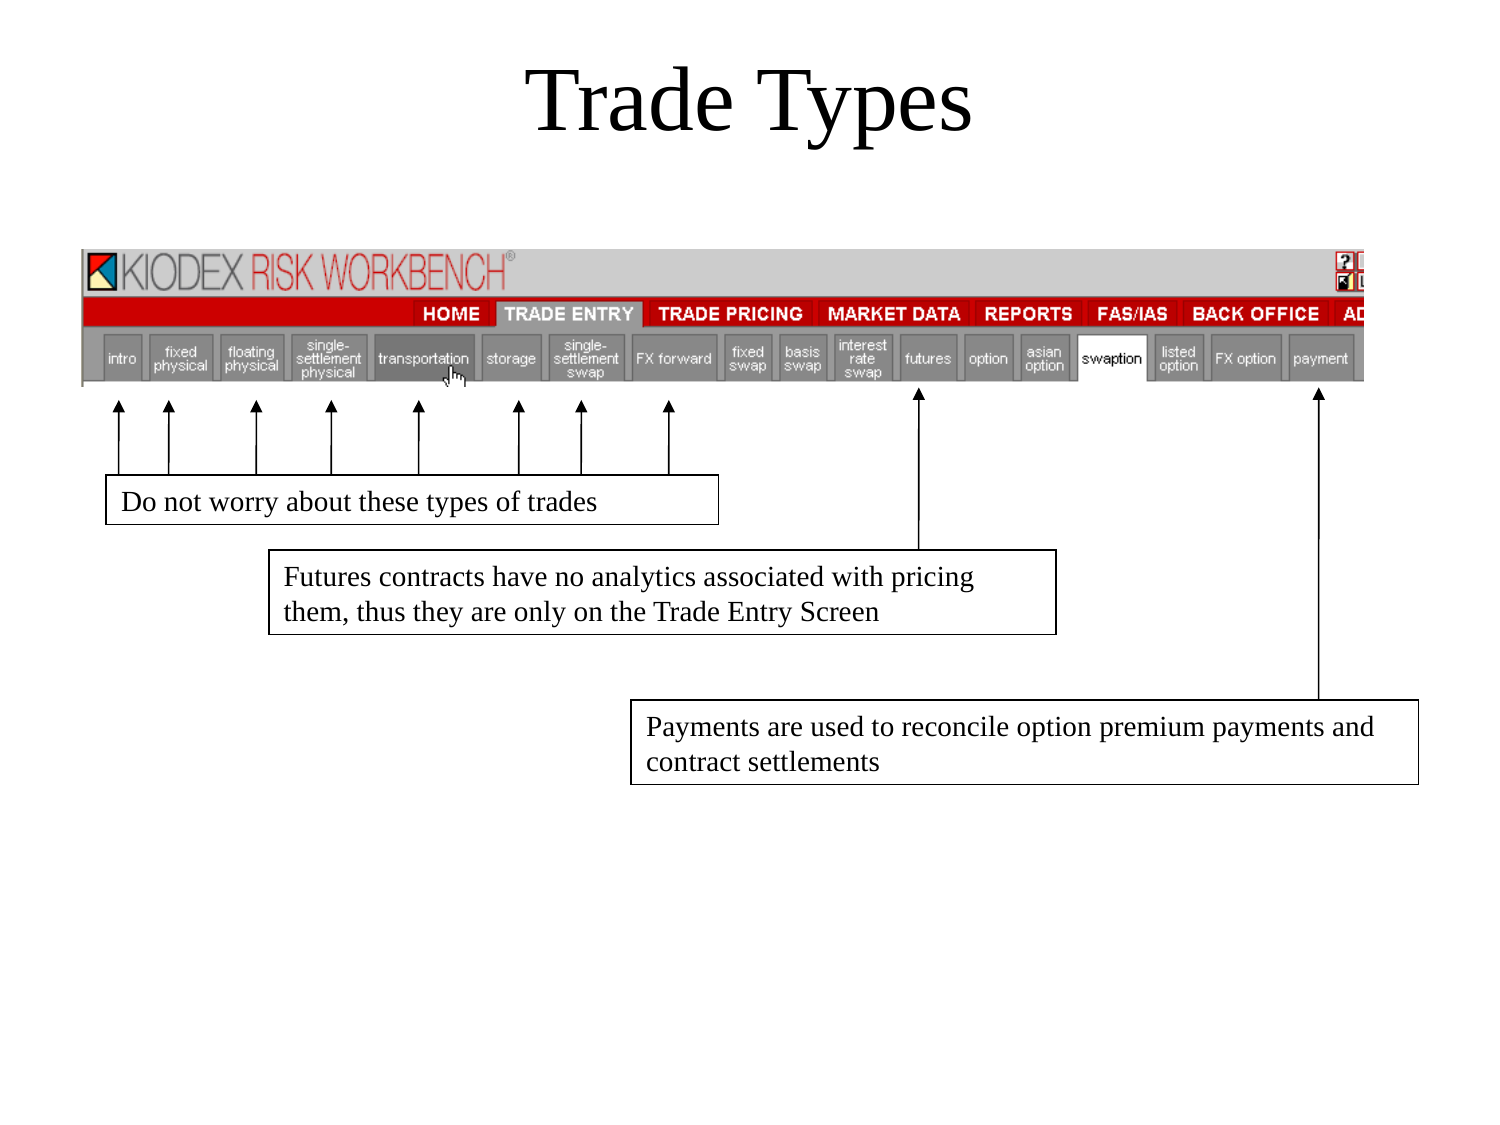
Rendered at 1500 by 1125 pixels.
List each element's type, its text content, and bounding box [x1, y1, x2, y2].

title Trade Types [112, 0, 1388, 188]
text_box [81, 249, 1419, 787]
